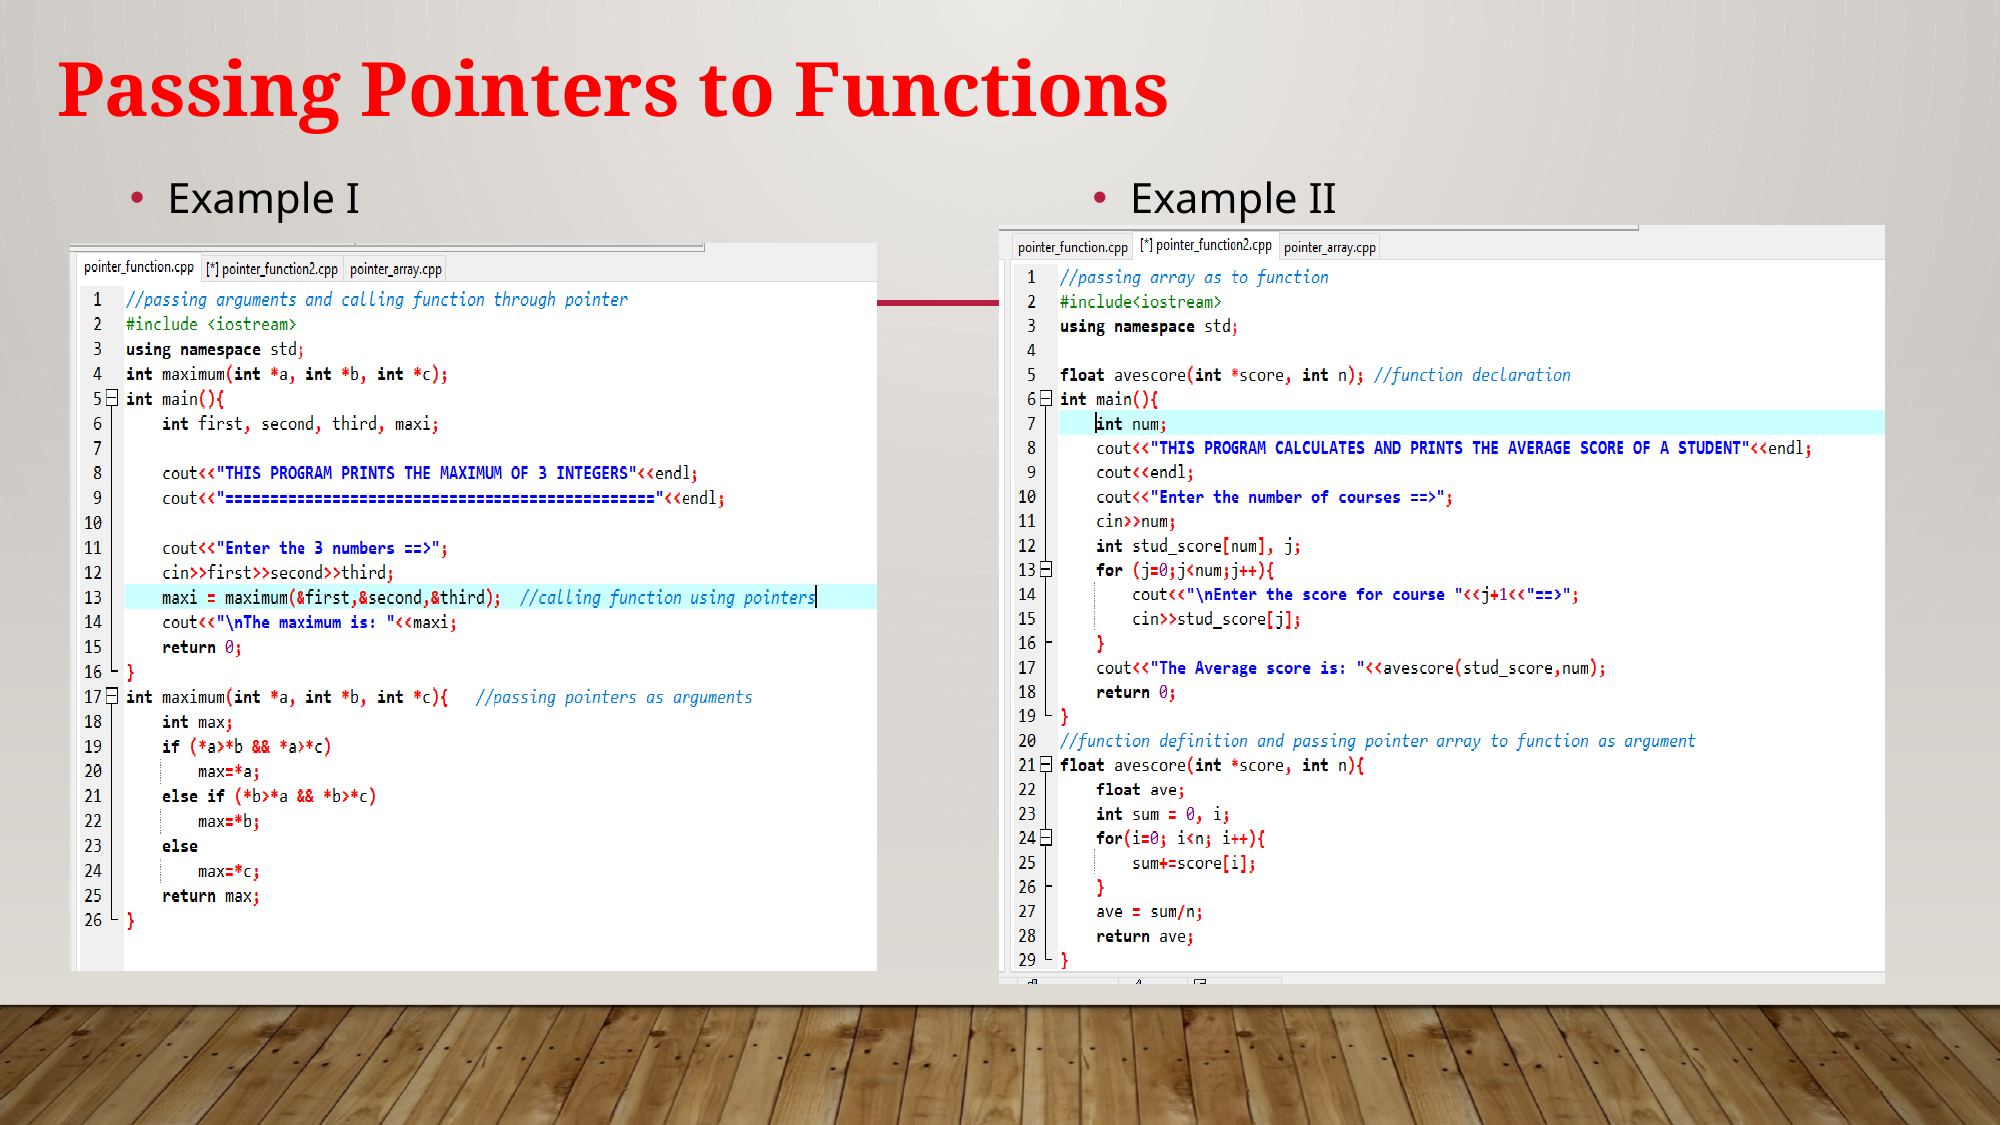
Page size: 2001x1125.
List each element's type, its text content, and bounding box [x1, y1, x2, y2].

text_box [78, 225, 1851, 1024]
picture [0, 1005, 2000, 1125]
list Example I [115, 154, 877, 225]
picture [998, 224, 1886, 984]
list Example II [1077, 154, 1840, 224]
picture [69, 243, 878, 971]
title Passing Pointers to Functions [42, 44, 1618, 219]
